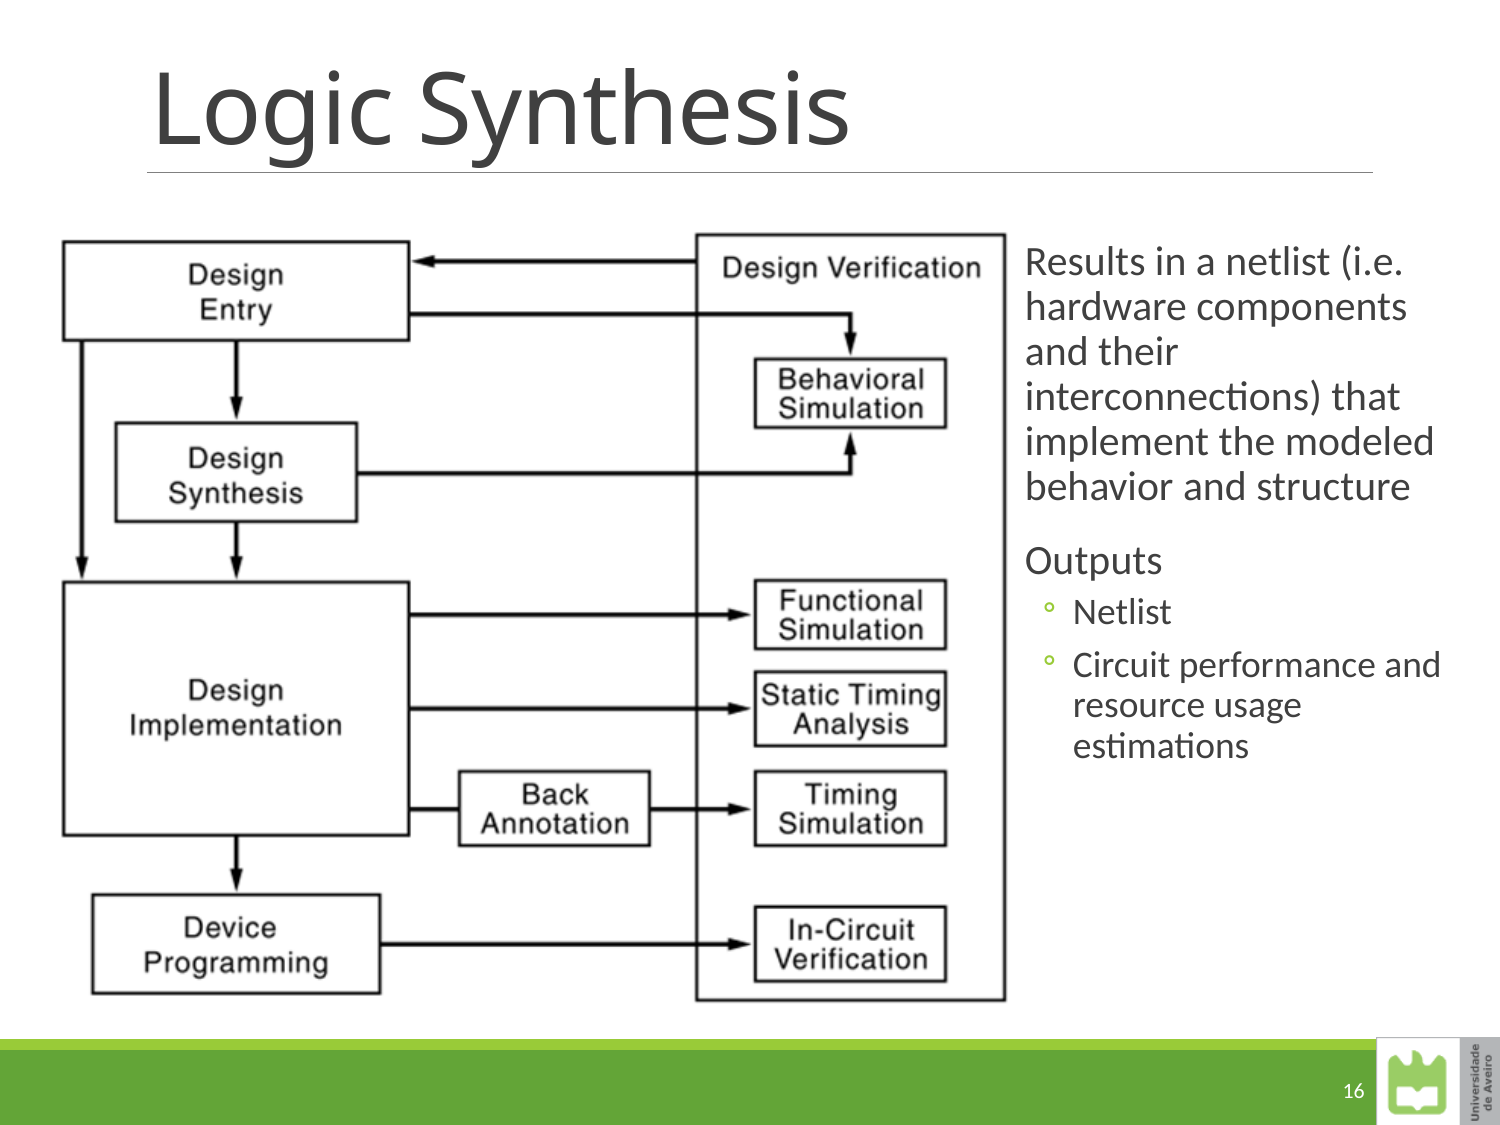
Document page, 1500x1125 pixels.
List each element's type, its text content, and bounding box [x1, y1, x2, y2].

picture [38, 219, 1027, 1021]
picture [1376, 1037, 1500, 1125]
list Results in a netlist (i.e. hardware components and their interconnections) that implement the modeled behavior and structure Outputs Netlist Circuit performance and resource usage estimations [1035, 231, 1459, 1005]
slide_number 16 [1218, 1059, 1380, 1120]
title Logic Synthesis [135, 47, 1373, 173]
